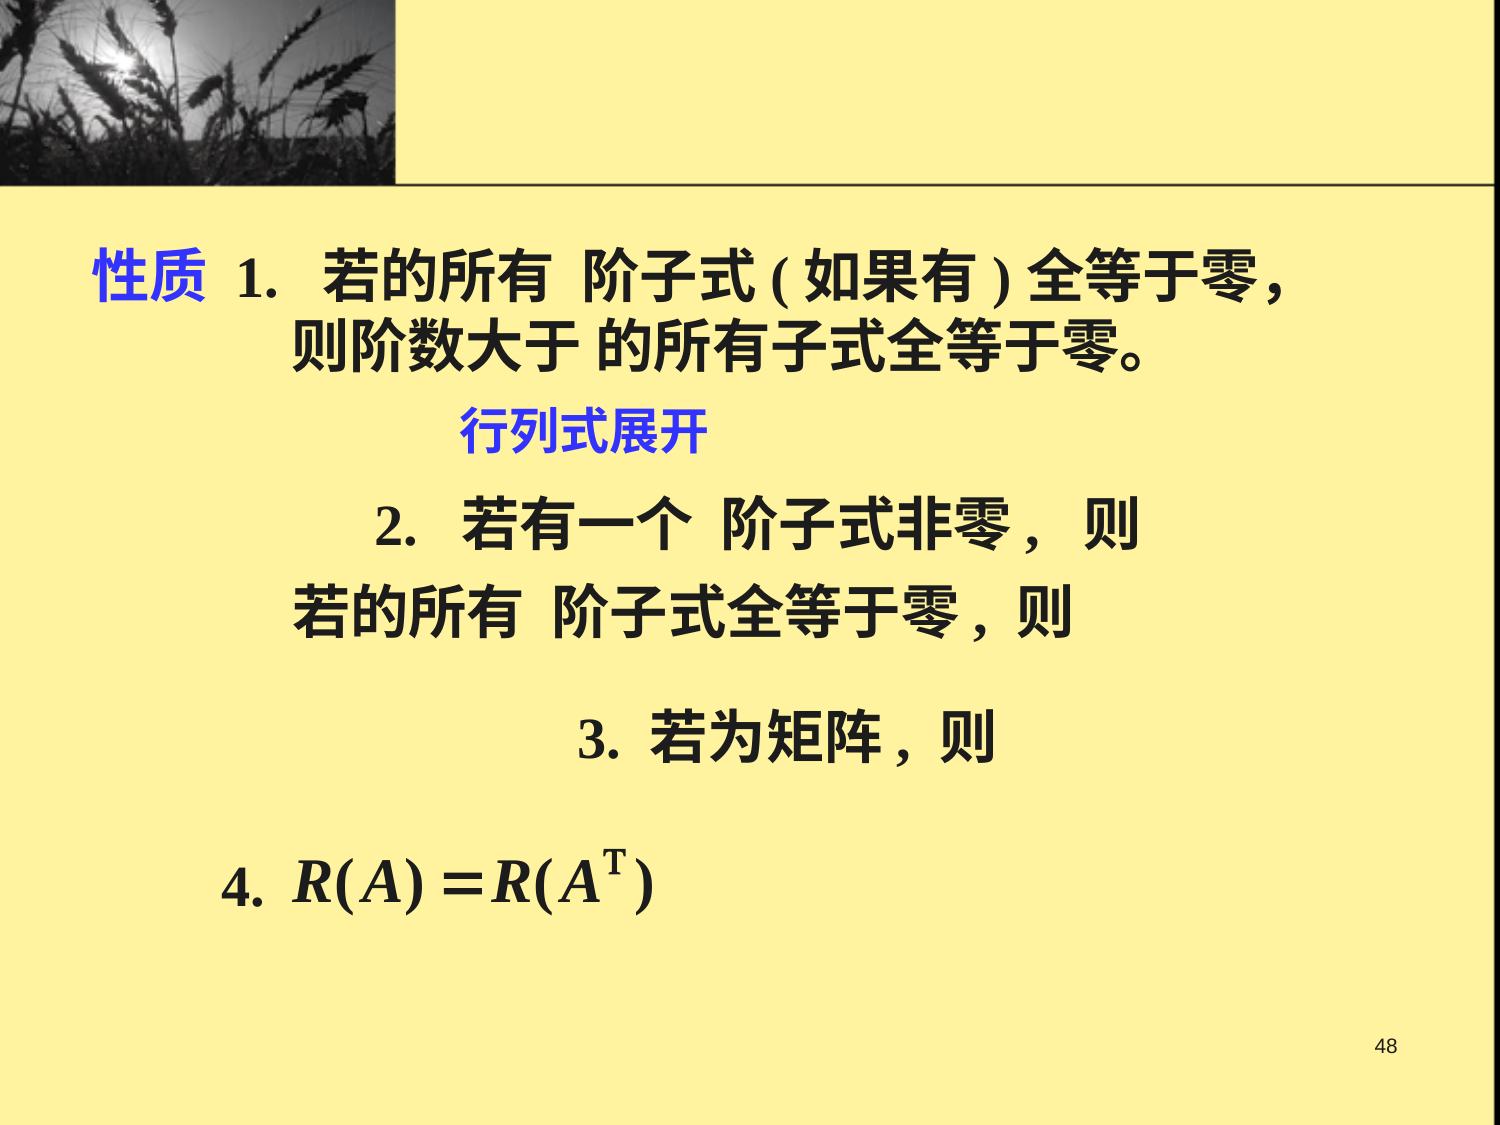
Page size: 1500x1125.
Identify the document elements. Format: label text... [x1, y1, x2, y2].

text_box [206, 833, 662, 927]
text_box 行列式展开 [444, 391, 725, 467]
slide_number 48 [1199, 1024, 1413, 1101]
picture [0, 0, 1500, 1125]
